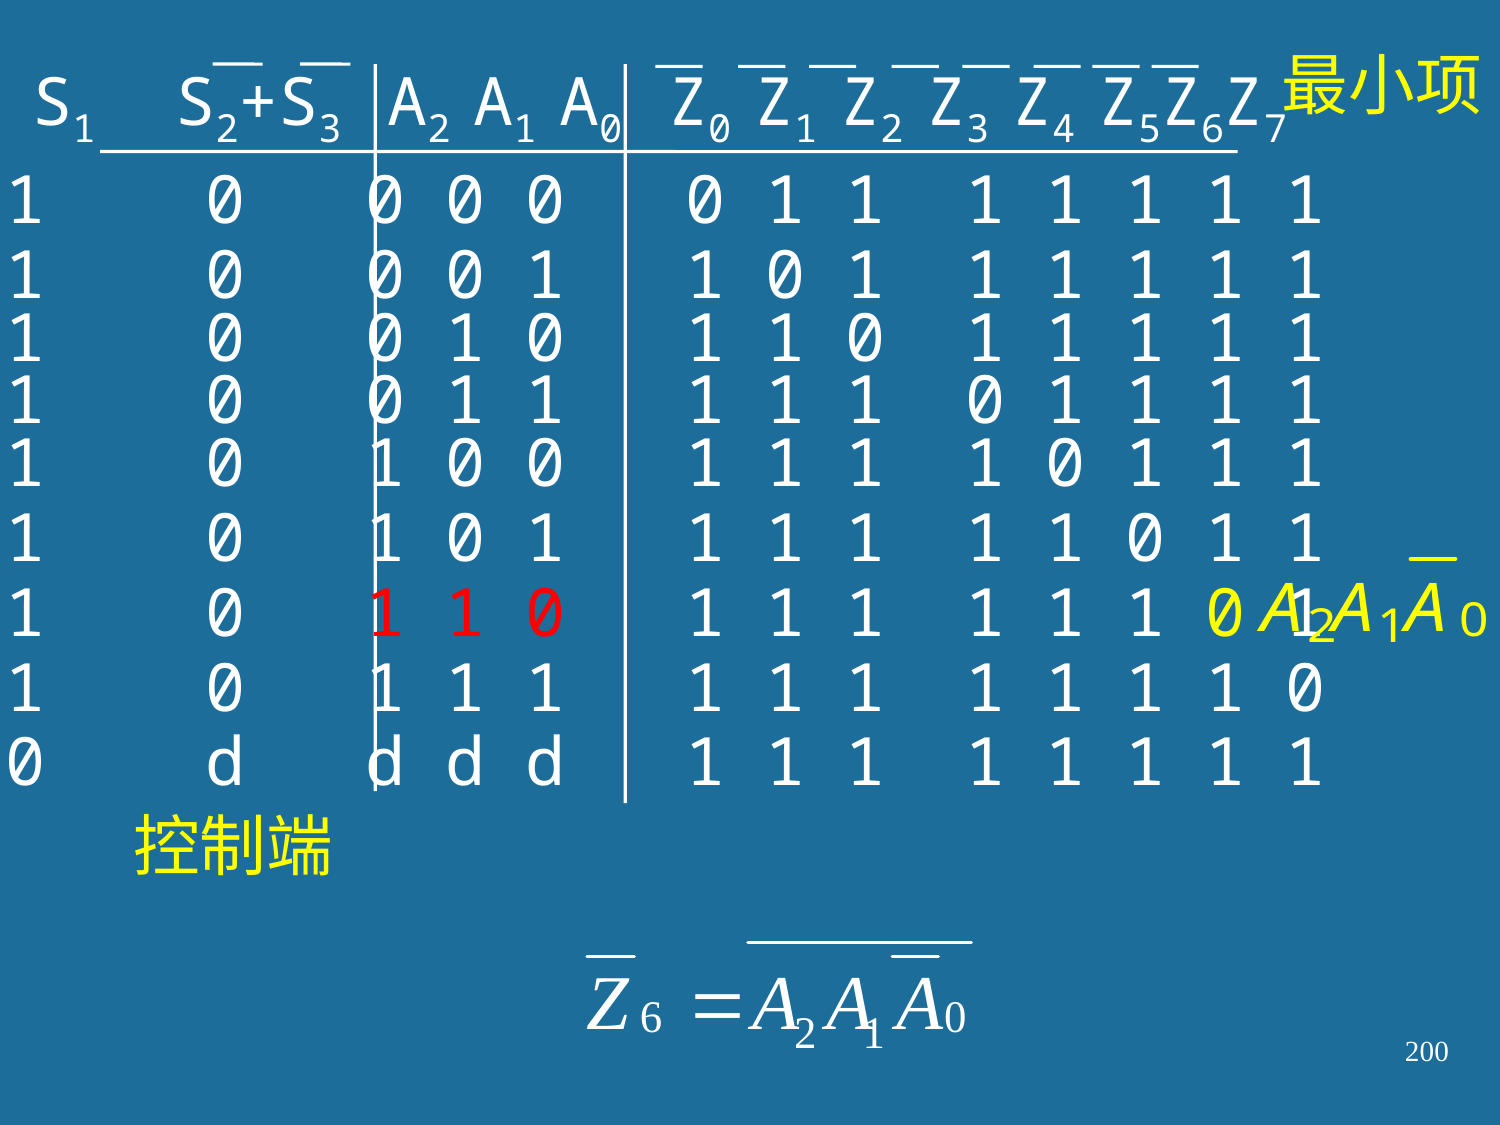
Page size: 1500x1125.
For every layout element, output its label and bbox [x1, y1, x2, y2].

text_box [573, 925, 982, 1058]
slide_number [1151, 1025, 1465, 1100]
text_box [0, 35, 1500, 892]
